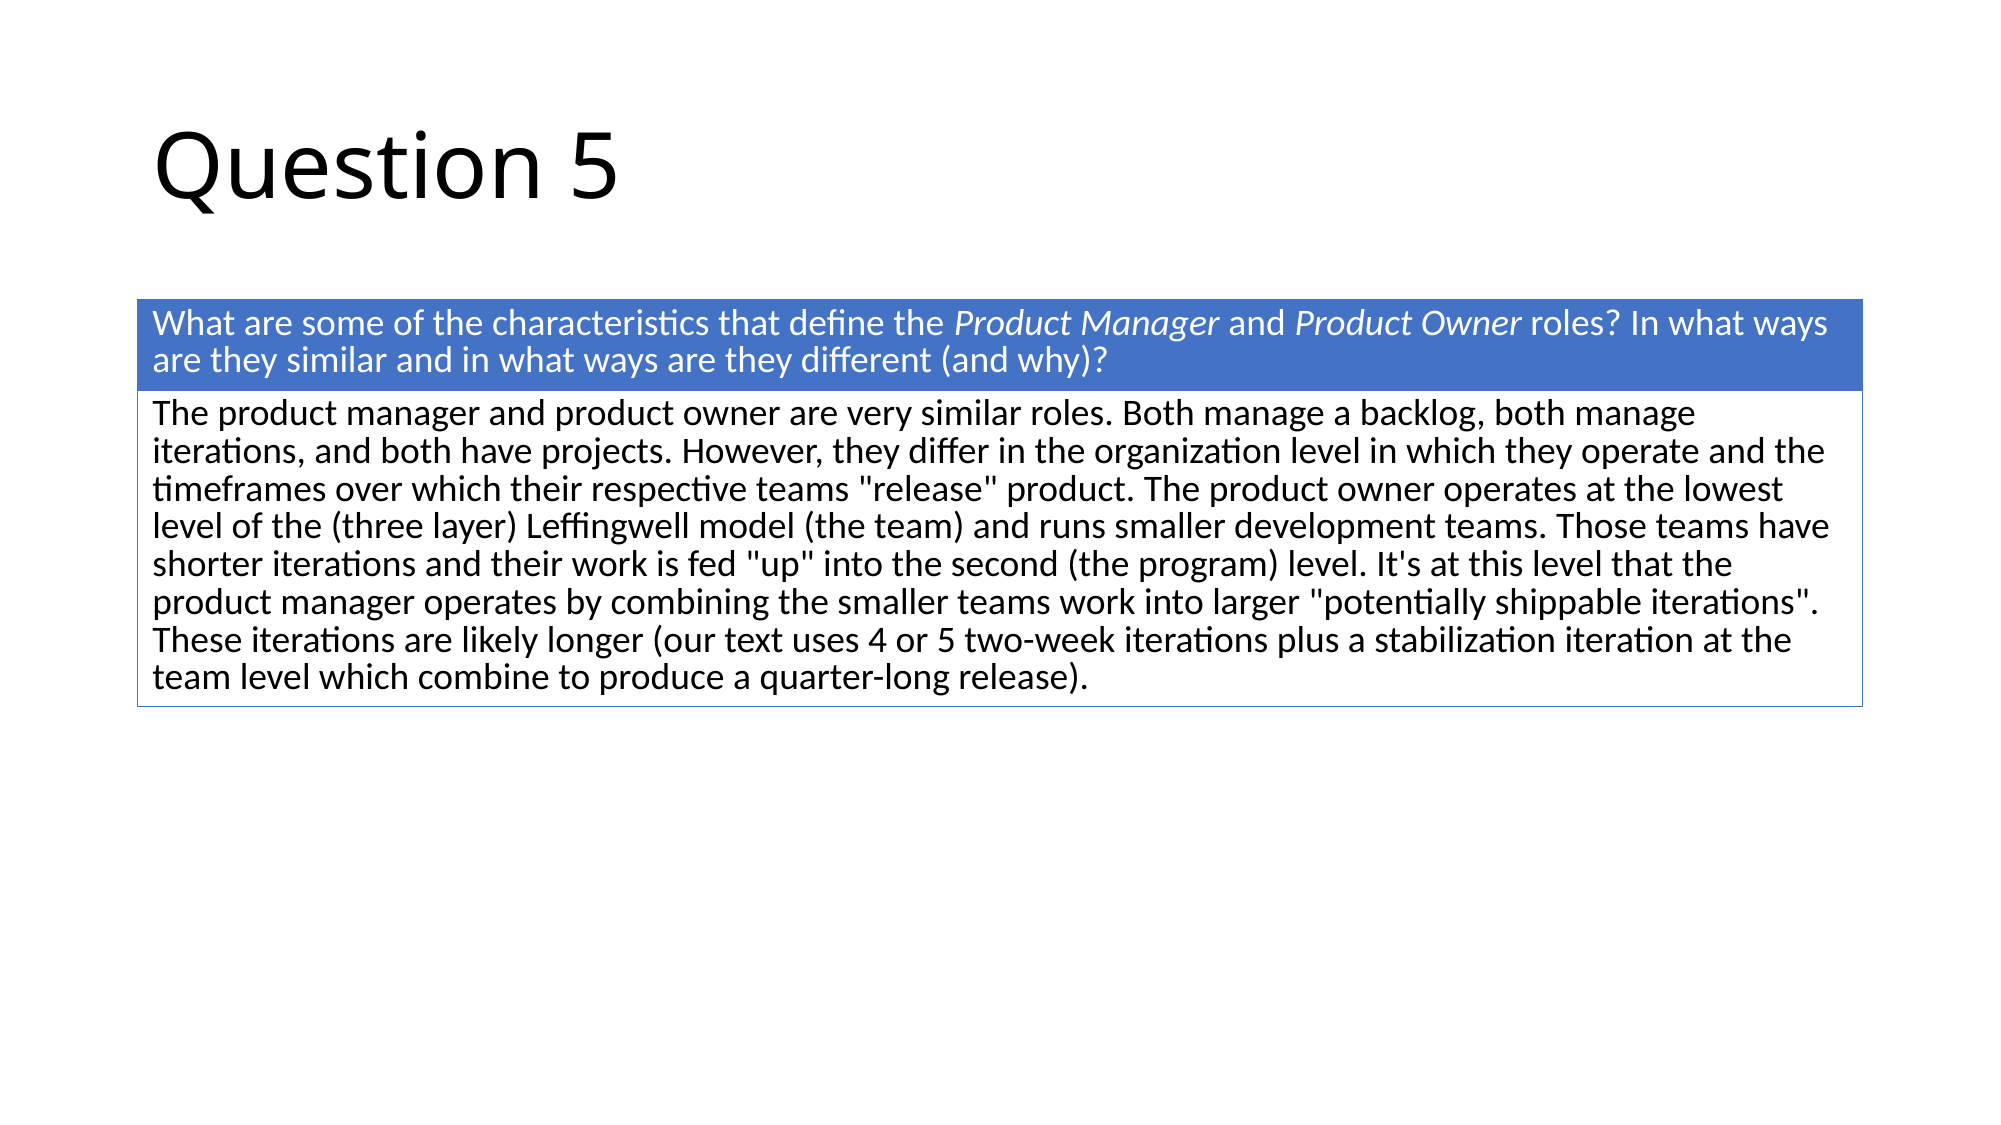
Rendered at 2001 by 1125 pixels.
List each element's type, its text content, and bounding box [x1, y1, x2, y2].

table_cell The product manager and product owner are very similar roles. Both manage a backlog, both manage iterations, and both have projects. However, they differ in the organization level in which they operate and the timeframes over which their respective teams "release" product. The product owner operates at the lowest level of the (three layer) Leffingwell model (the team) and runs smaller development teams. Those teams have shorter iterations and their work is fed "up" into the second (the program) level. It's at this level that the product manager operates by combining the smaller teams work into larger "potentially shippable iterations". These iterations are likely longer (our text uses 4 or 5 two-week iterations plus a stabilization iteration at the team level which combine to produce a quarter-long release). [138, 391, 1862, 706]
title Question 5 [137, 59, 1863, 278]
table_header What are some of the characteristics that define the Product Manager and Product Owner roles? In what ways are they similar and in what ways are they different (and why)? [138, 300, 1862, 390]
